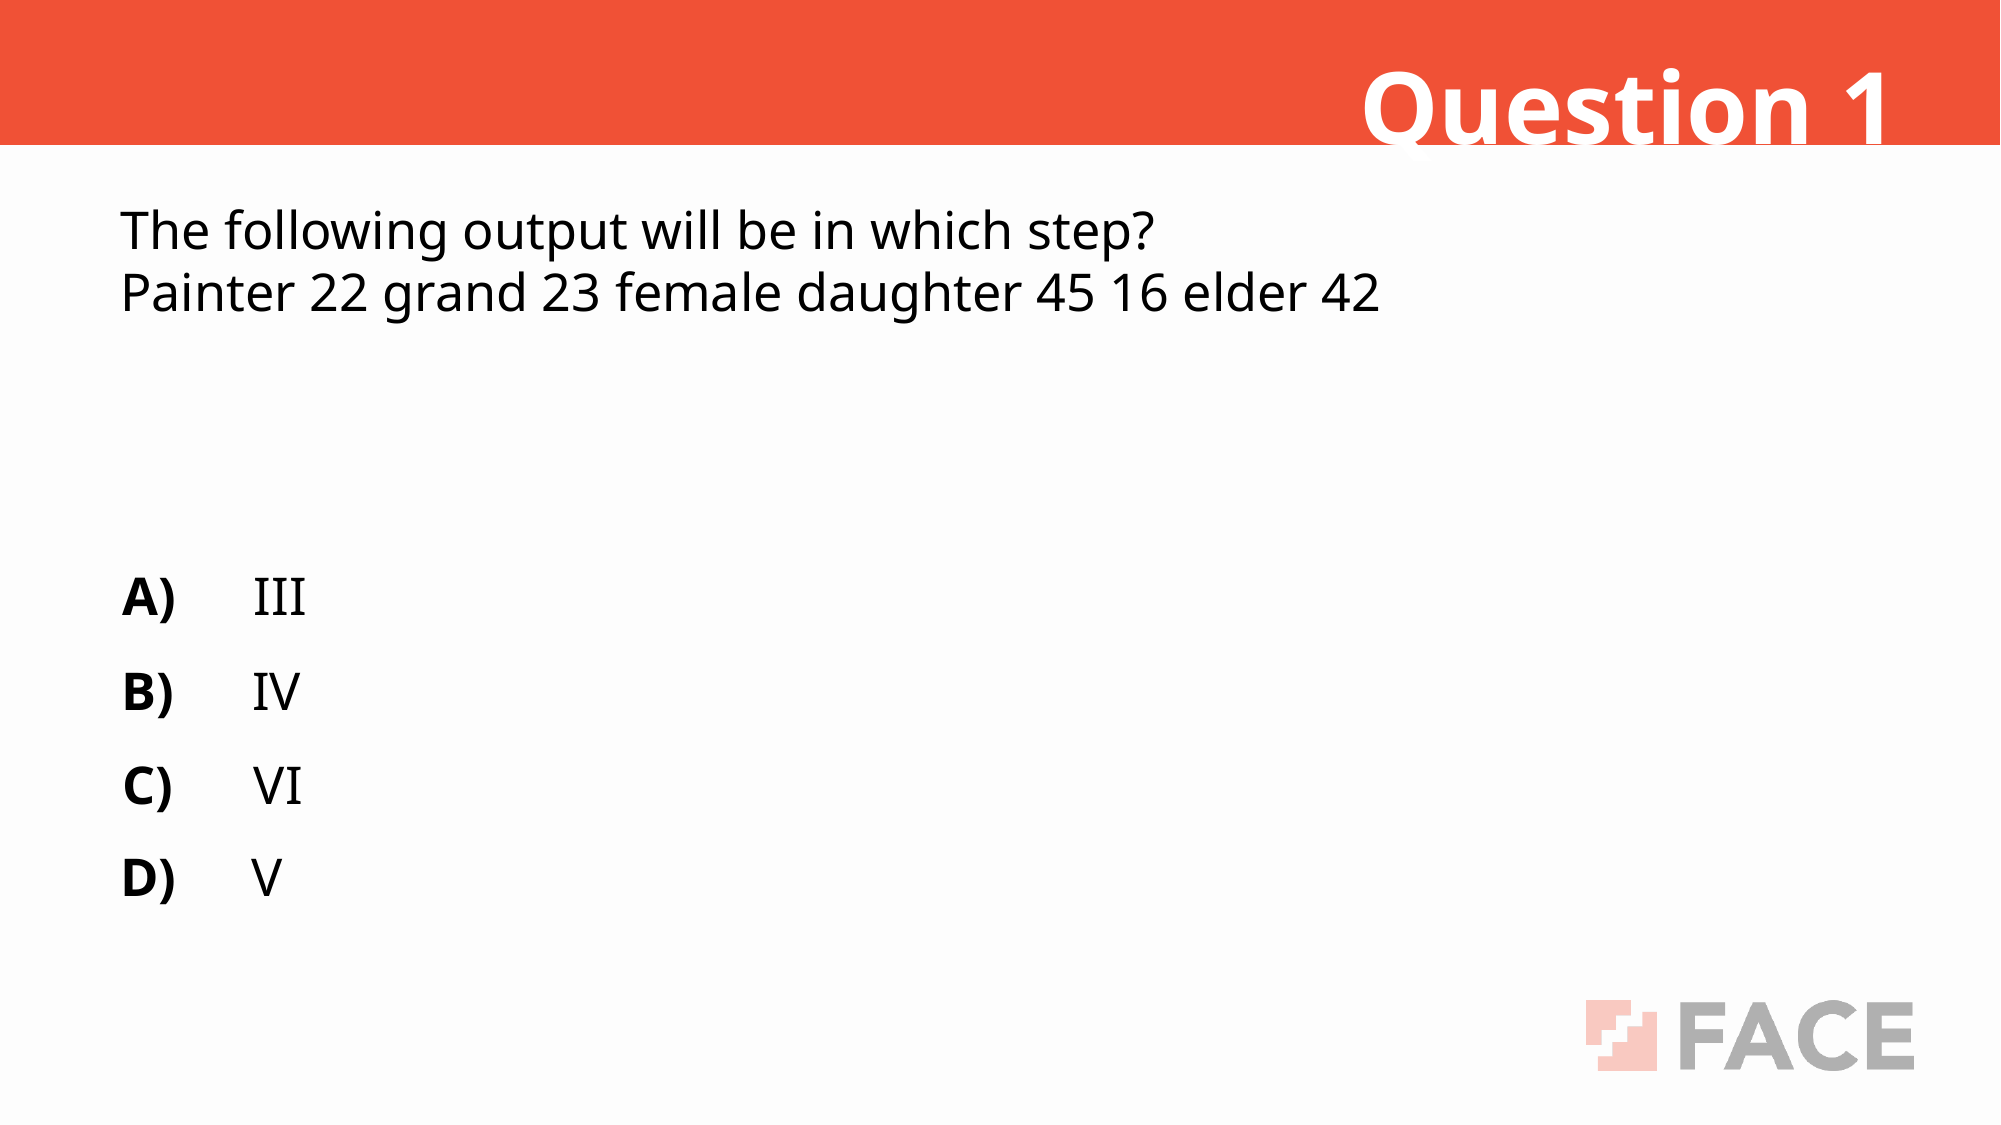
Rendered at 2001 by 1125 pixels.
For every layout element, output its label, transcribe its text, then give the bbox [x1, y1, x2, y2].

text_box IV [237, 619, 1894, 728]
picture [1586, 1000, 1914, 1072]
text_box D) [105, 806, 220, 915]
text_box V [236, 806, 1893, 915]
text_box VI [238, 713, 1896, 823]
text_box [0, 0, 2000, 147]
text_box The following output will be in which step? Painter 22 grand 23 female daughter 45 16 elder 42 [105, 189, 1895, 330]
text_box A) [107, 525, 223, 634]
text_box C) [107, 713, 223, 823]
text_box III [238, 525, 1896, 634]
text_box B) [106, 619, 221, 728]
text_box Question 1 [638, 37, 1914, 173]
